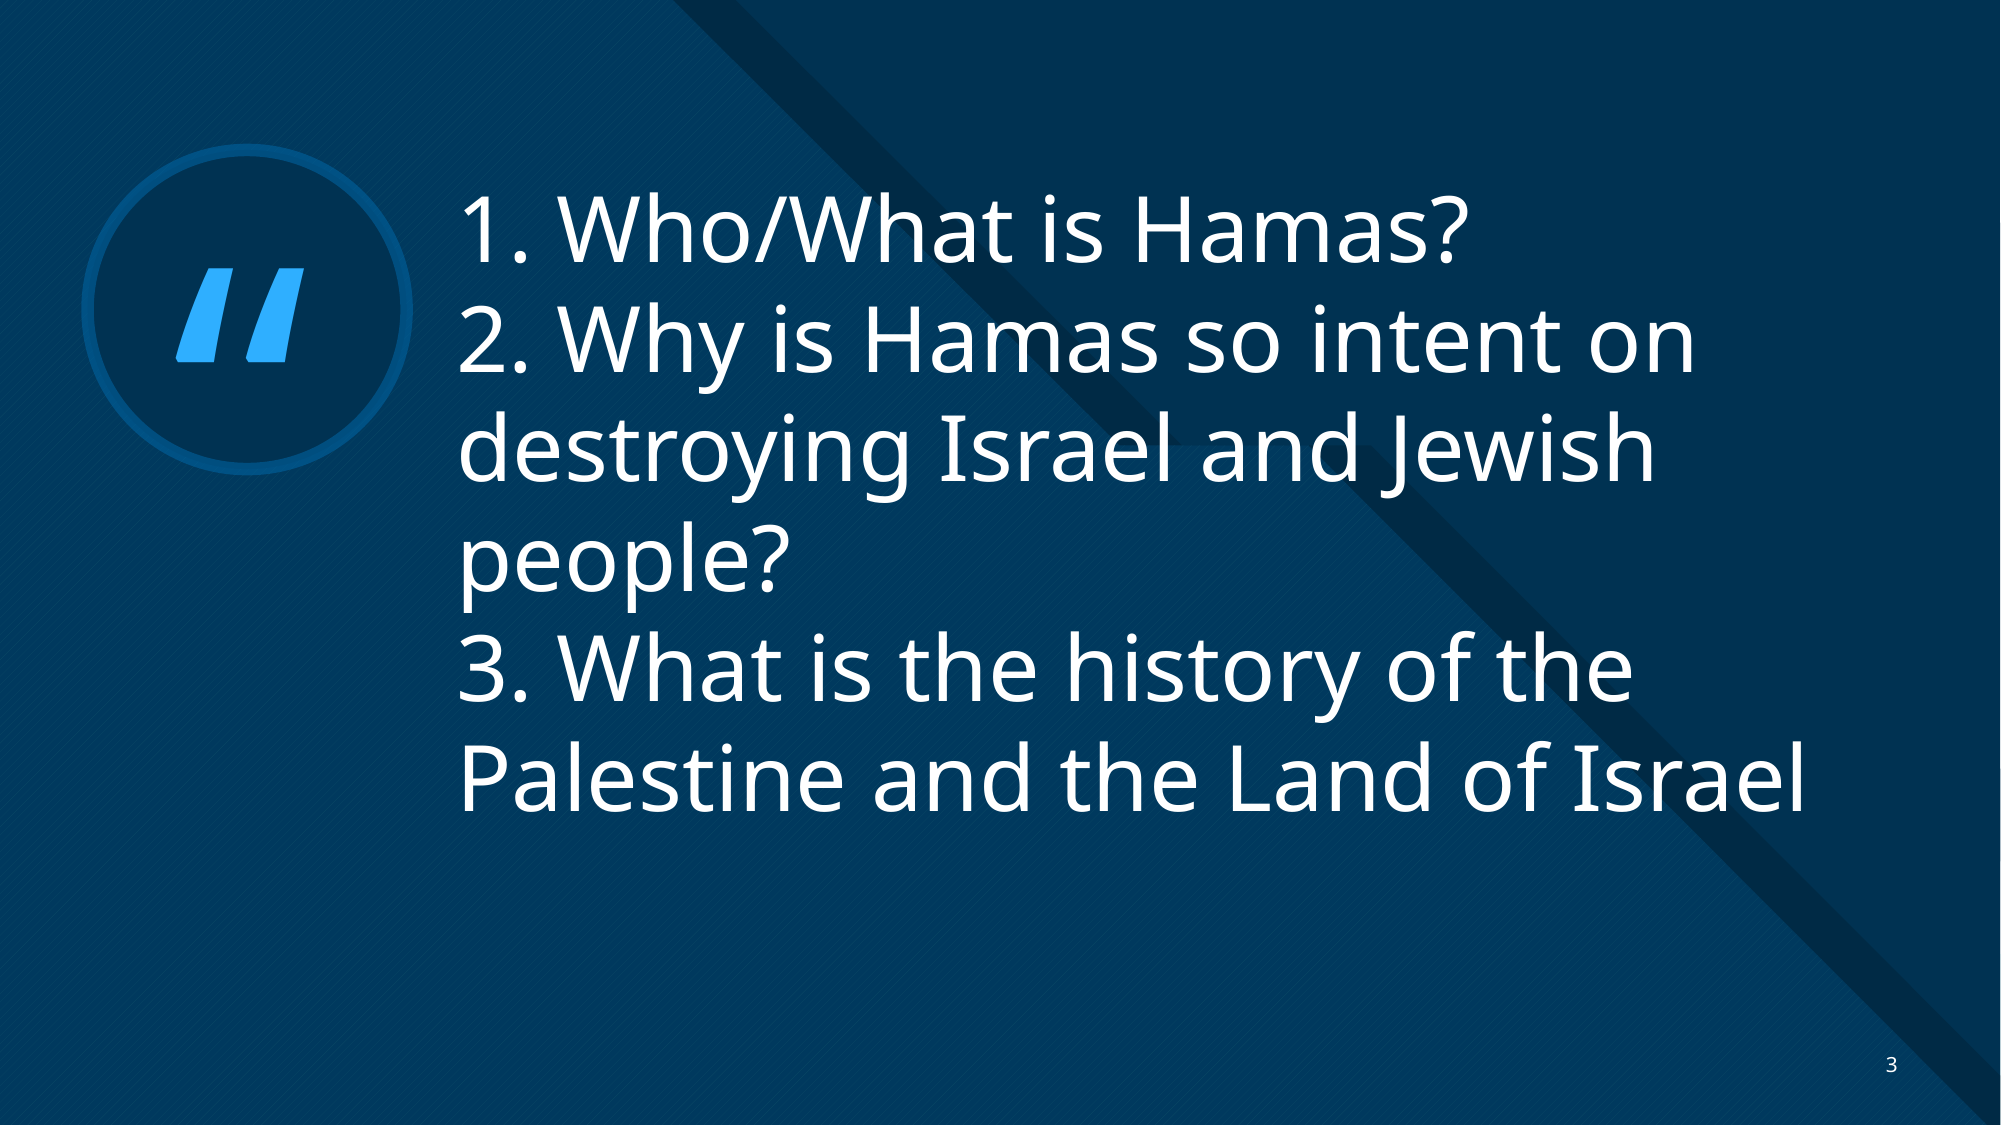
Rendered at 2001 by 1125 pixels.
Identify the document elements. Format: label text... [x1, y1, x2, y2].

slide_number 3 [1845, 1035, 1913, 1096]
title 1. Who/What is Hamas? 2. Why is Hamas so intent on destroying Israel and Jewish people? 3. What is the history of the Palestine and the Land of Israel [441, 162, 1913, 995]
